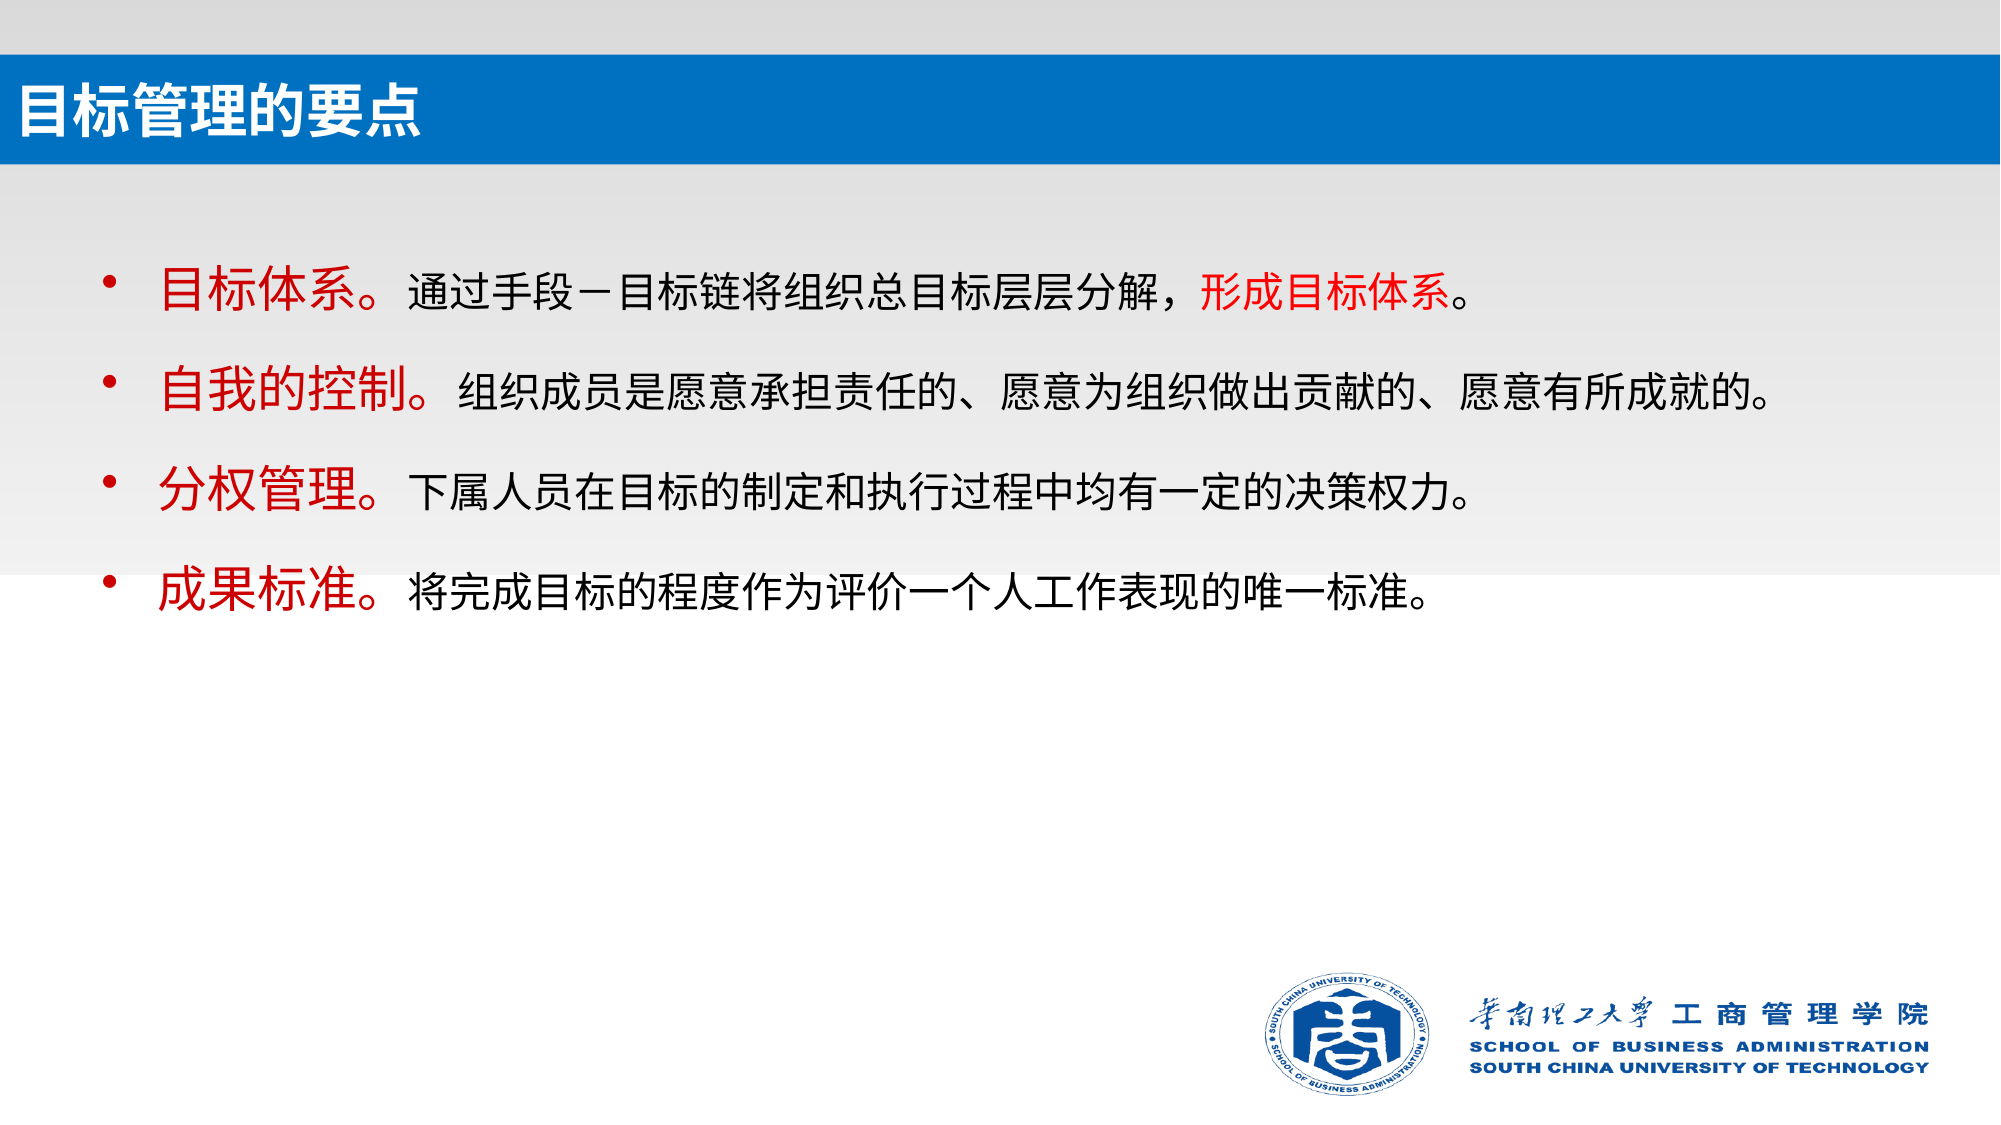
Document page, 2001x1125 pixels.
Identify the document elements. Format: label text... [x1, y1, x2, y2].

list 目标体系。通过手段－目标链将组织总目标层层分解，形成目标体系。 自我的控制。组织成员是愿意承担责任的、愿意为组织做出贡献的、愿意有所成就的。 分权管理。下属人员在目标的制定和执行过程中均有一定的决策权力。 成果标准。将完成目标的程度作为评价一个人工作表现的唯一标准。 [86, 219, 1898, 1006]
picture [1241, 941, 1961, 1125]
title 目标管理的要点 [0, 54, 2000, 165]
